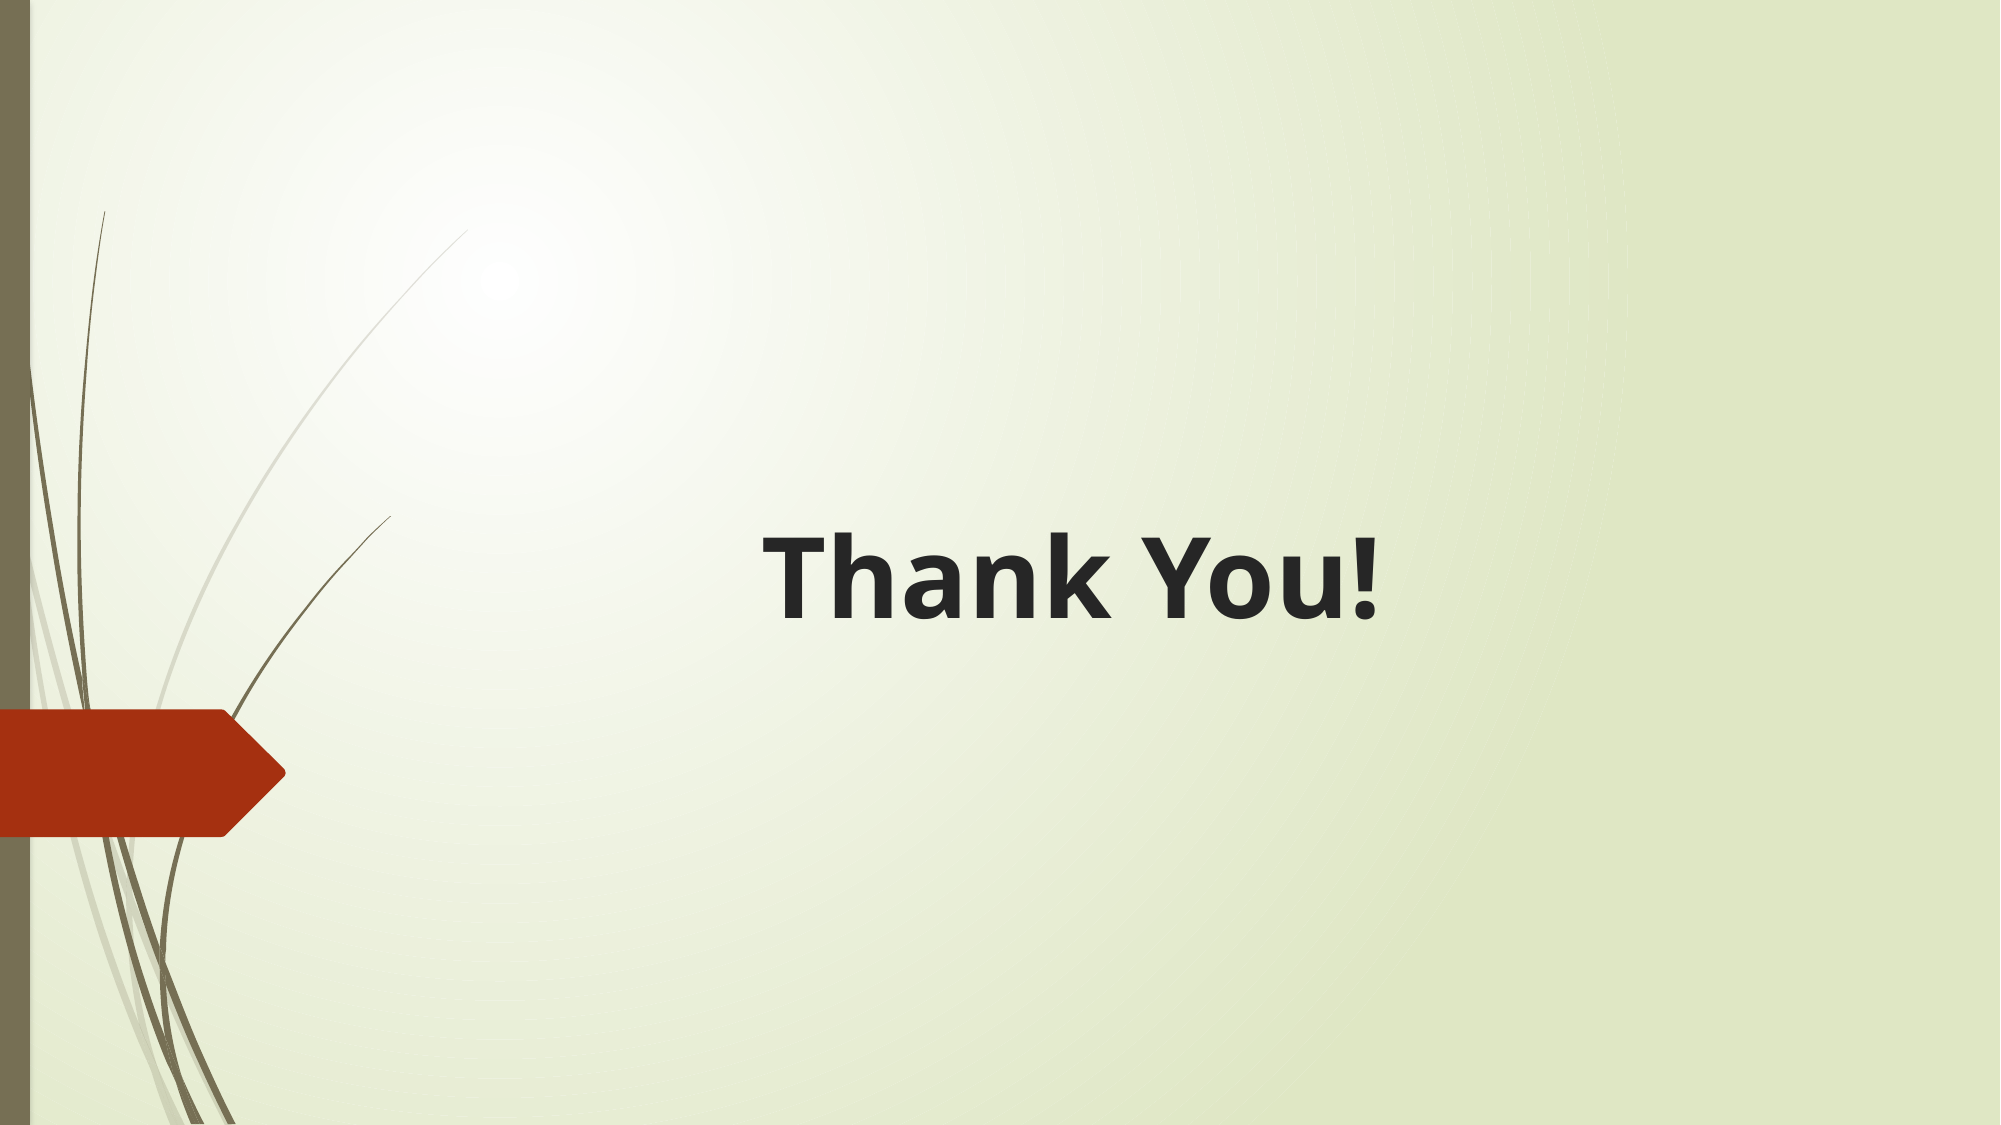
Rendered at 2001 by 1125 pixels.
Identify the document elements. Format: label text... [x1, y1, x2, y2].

title Thank You! [424, 412, 1888, 784]
